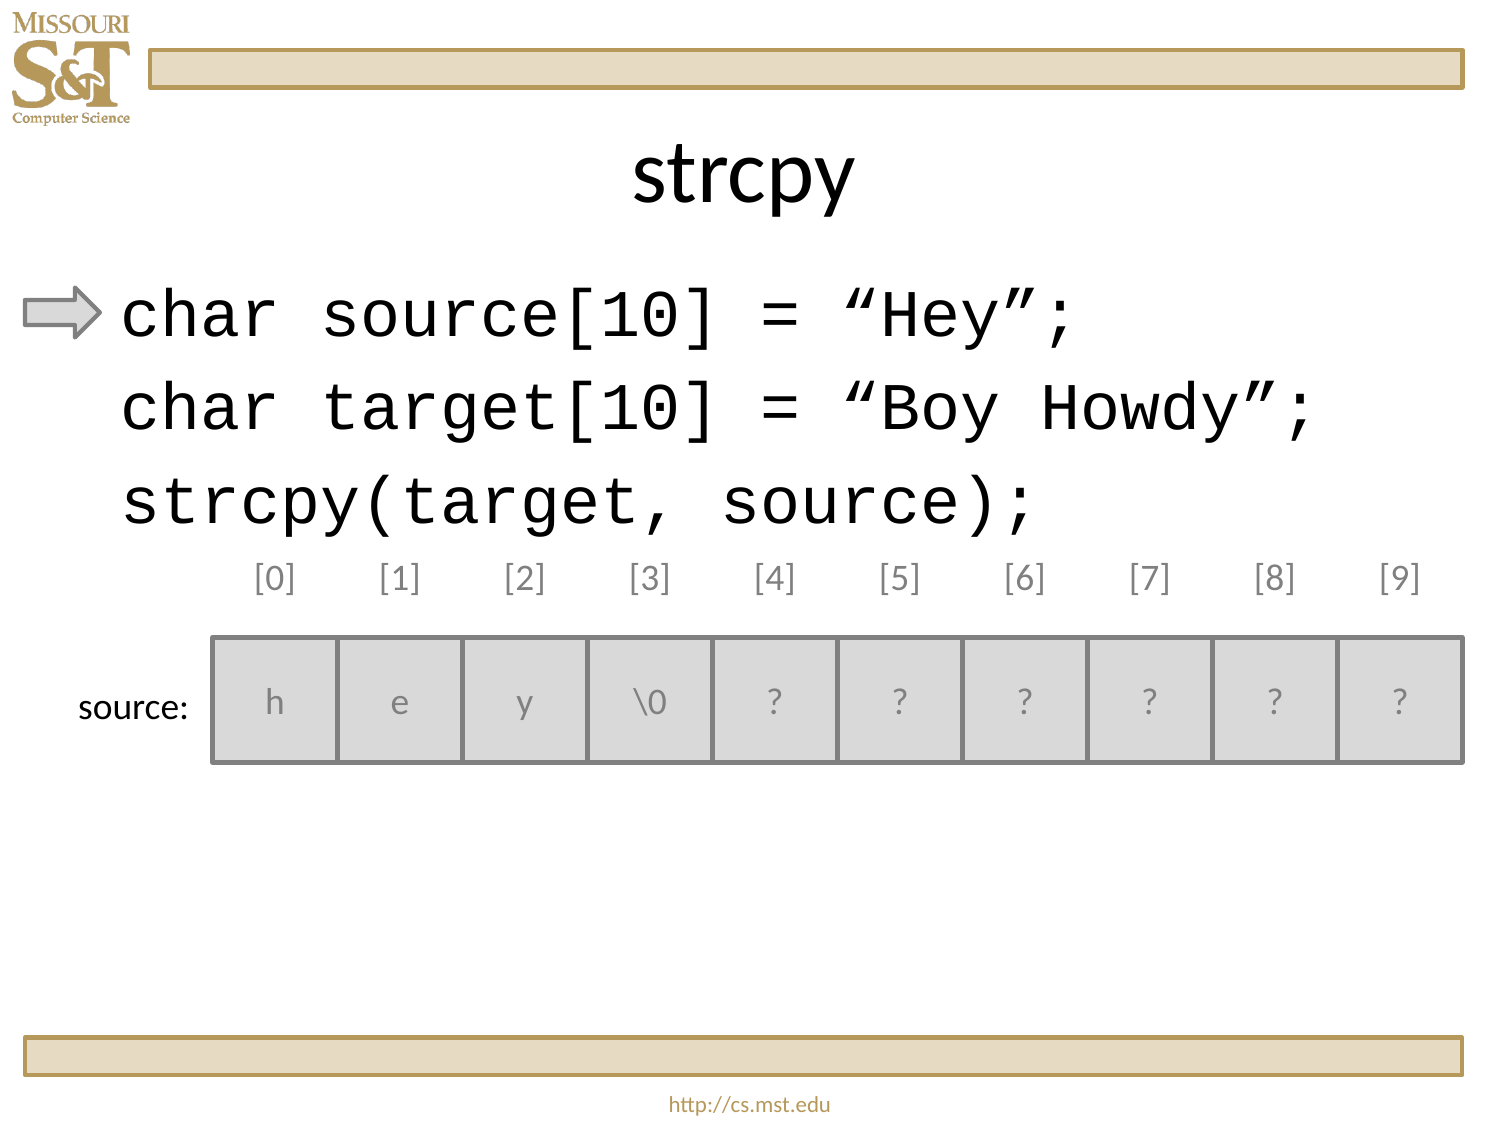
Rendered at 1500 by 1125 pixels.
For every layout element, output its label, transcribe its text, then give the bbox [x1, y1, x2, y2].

text_box y [460, 640, 585, 765]
text_box [0] [210, 510, 335, 640]
text_box ? [710, 640, 835, 765]
text_box ? [1335, 640, 1465, 765]
text_box ? [960, 640, 1085, 765]
text_box ? [1085, 640, 1210, 765]
text_box [5] [835, 510, 960, 640]
text_box e [335, 640, 460, 765]
picture [12, 12, 130, 126]
text_box [7] [1085, 510, 1210, 640]
text_box source: [63, 674, 205, 735]
text_box [3] [585, 510, 710, 640]
text_box [22, 285, 103, 340]
text_box [6] [960, 510, 1085, 640]
text_box [8] [1210, 510, 1335, 640]
list char source[10] = “Hey”; char target[10] = “Boy Howdy”; strcpy(target, source); [24, 262, 1463, 1005]
title strcpy [24, 99, 1463, 233]
text_box [1] [335, 510, 460, 640]
text_box [9] [1335, 510, 1465, 640]
text_box ? [1210, 640, 1335, 765]
text_box [2] [460, 510, 585, 640]
text_box h [210, 640, 335, 765]
text_box \0 [585, 640, 710, 765]
text_box [4] [710, 510, 835, 640]
text_box ? [835, 640, 960, 765]
